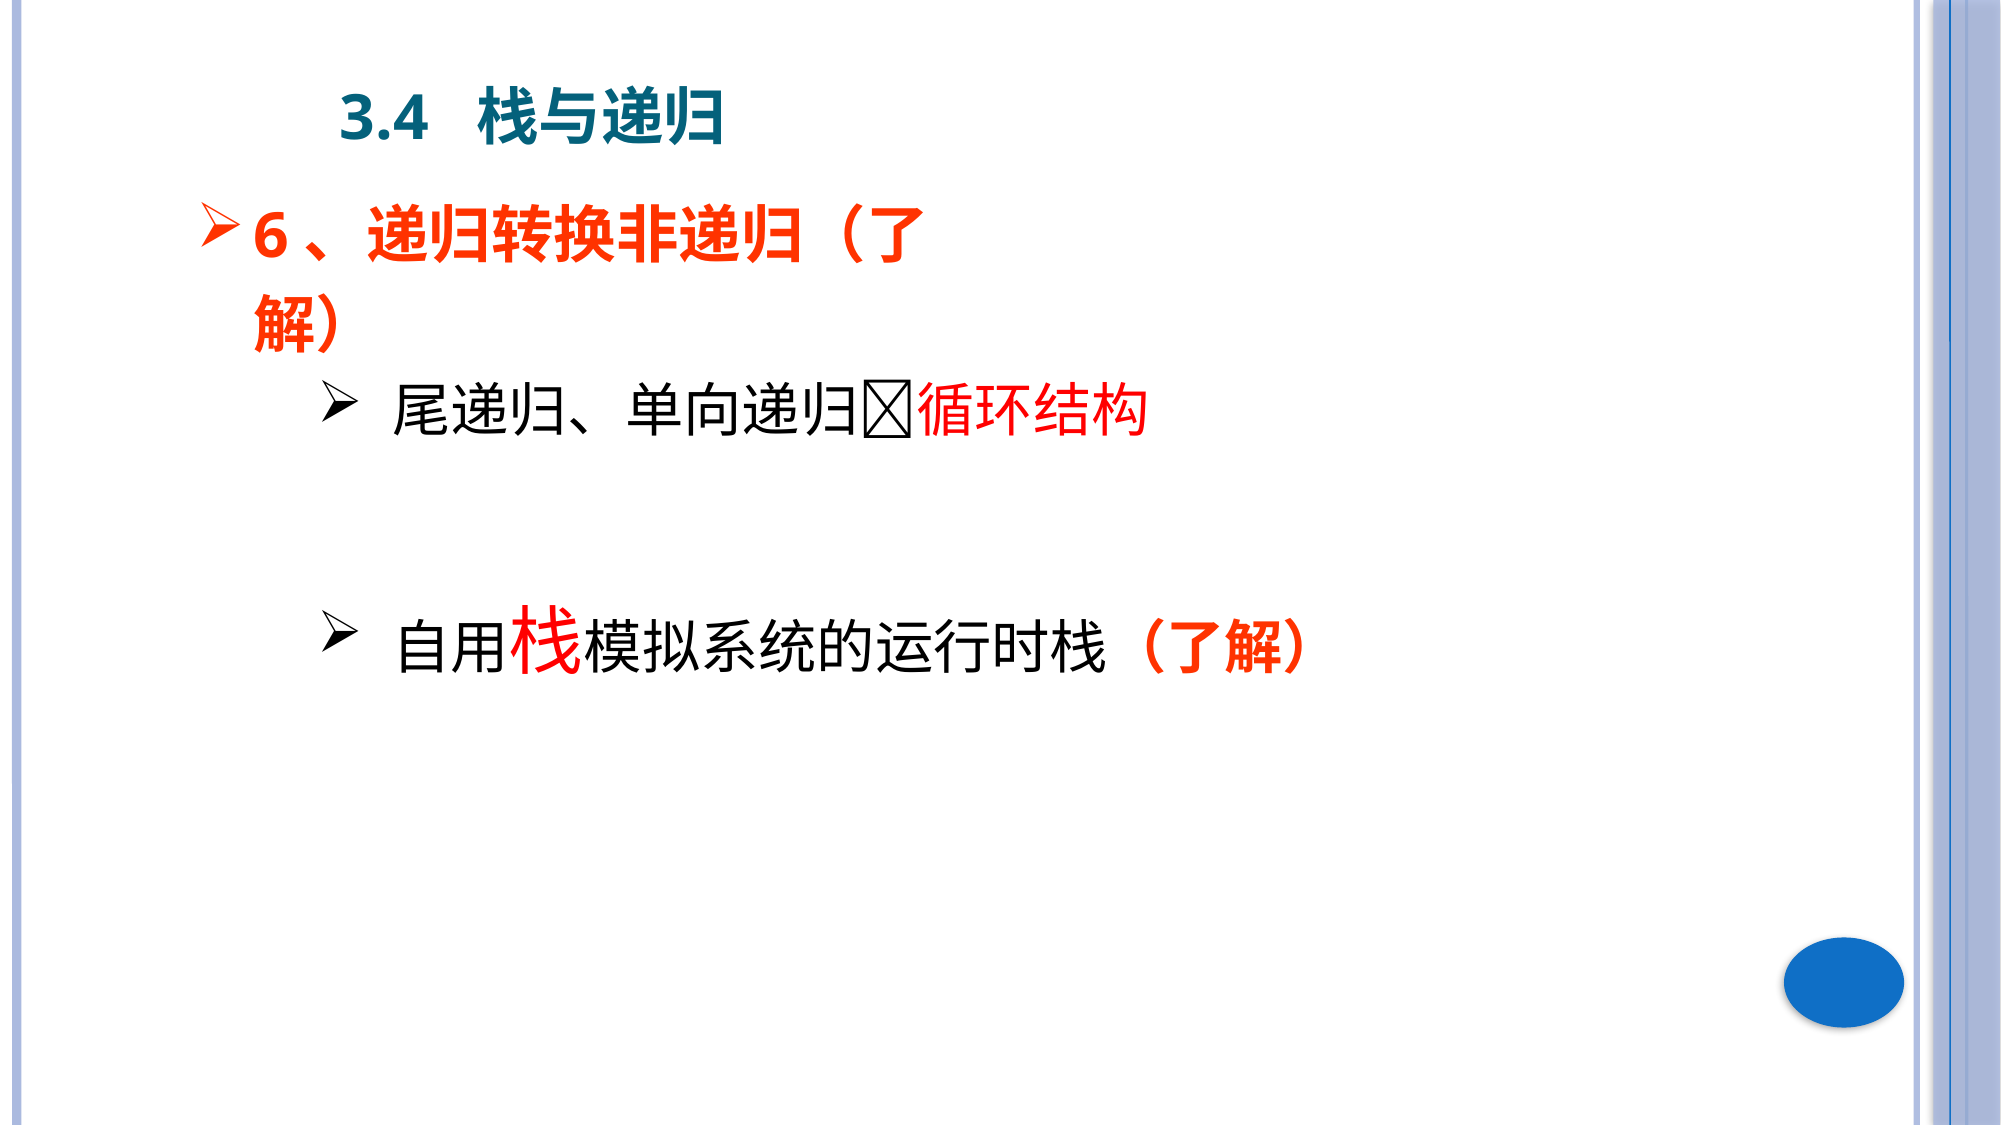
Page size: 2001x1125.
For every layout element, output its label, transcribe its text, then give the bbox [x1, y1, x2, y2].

text_box 尾递归、单向递归循环结构 自用栈模拟系统的运行时栈（了解） [227, 331, 1680, 899]
text_box 6、递归转换非递归（了解） [182, 172, 1064, 282]
text_box 3.4 栈与递归 [324, 67, 822, 160]
